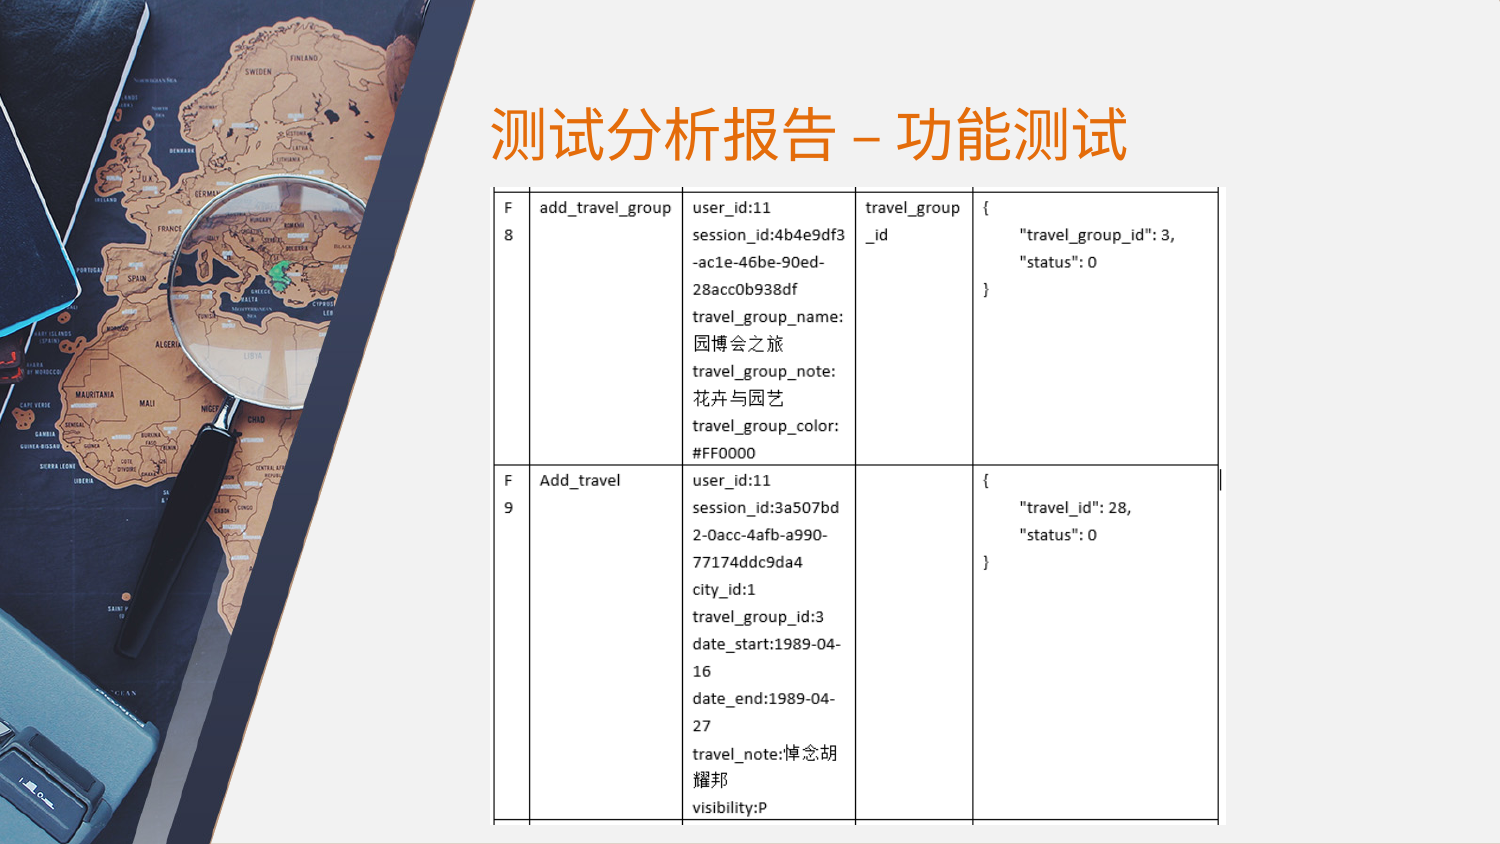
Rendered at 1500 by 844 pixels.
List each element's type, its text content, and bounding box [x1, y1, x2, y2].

picture [0, 0, 475, 844]
title 测试分析报告 – 功能测试 [474, 76, 1384, 191]
picture [490, 187, 1227, 825]
